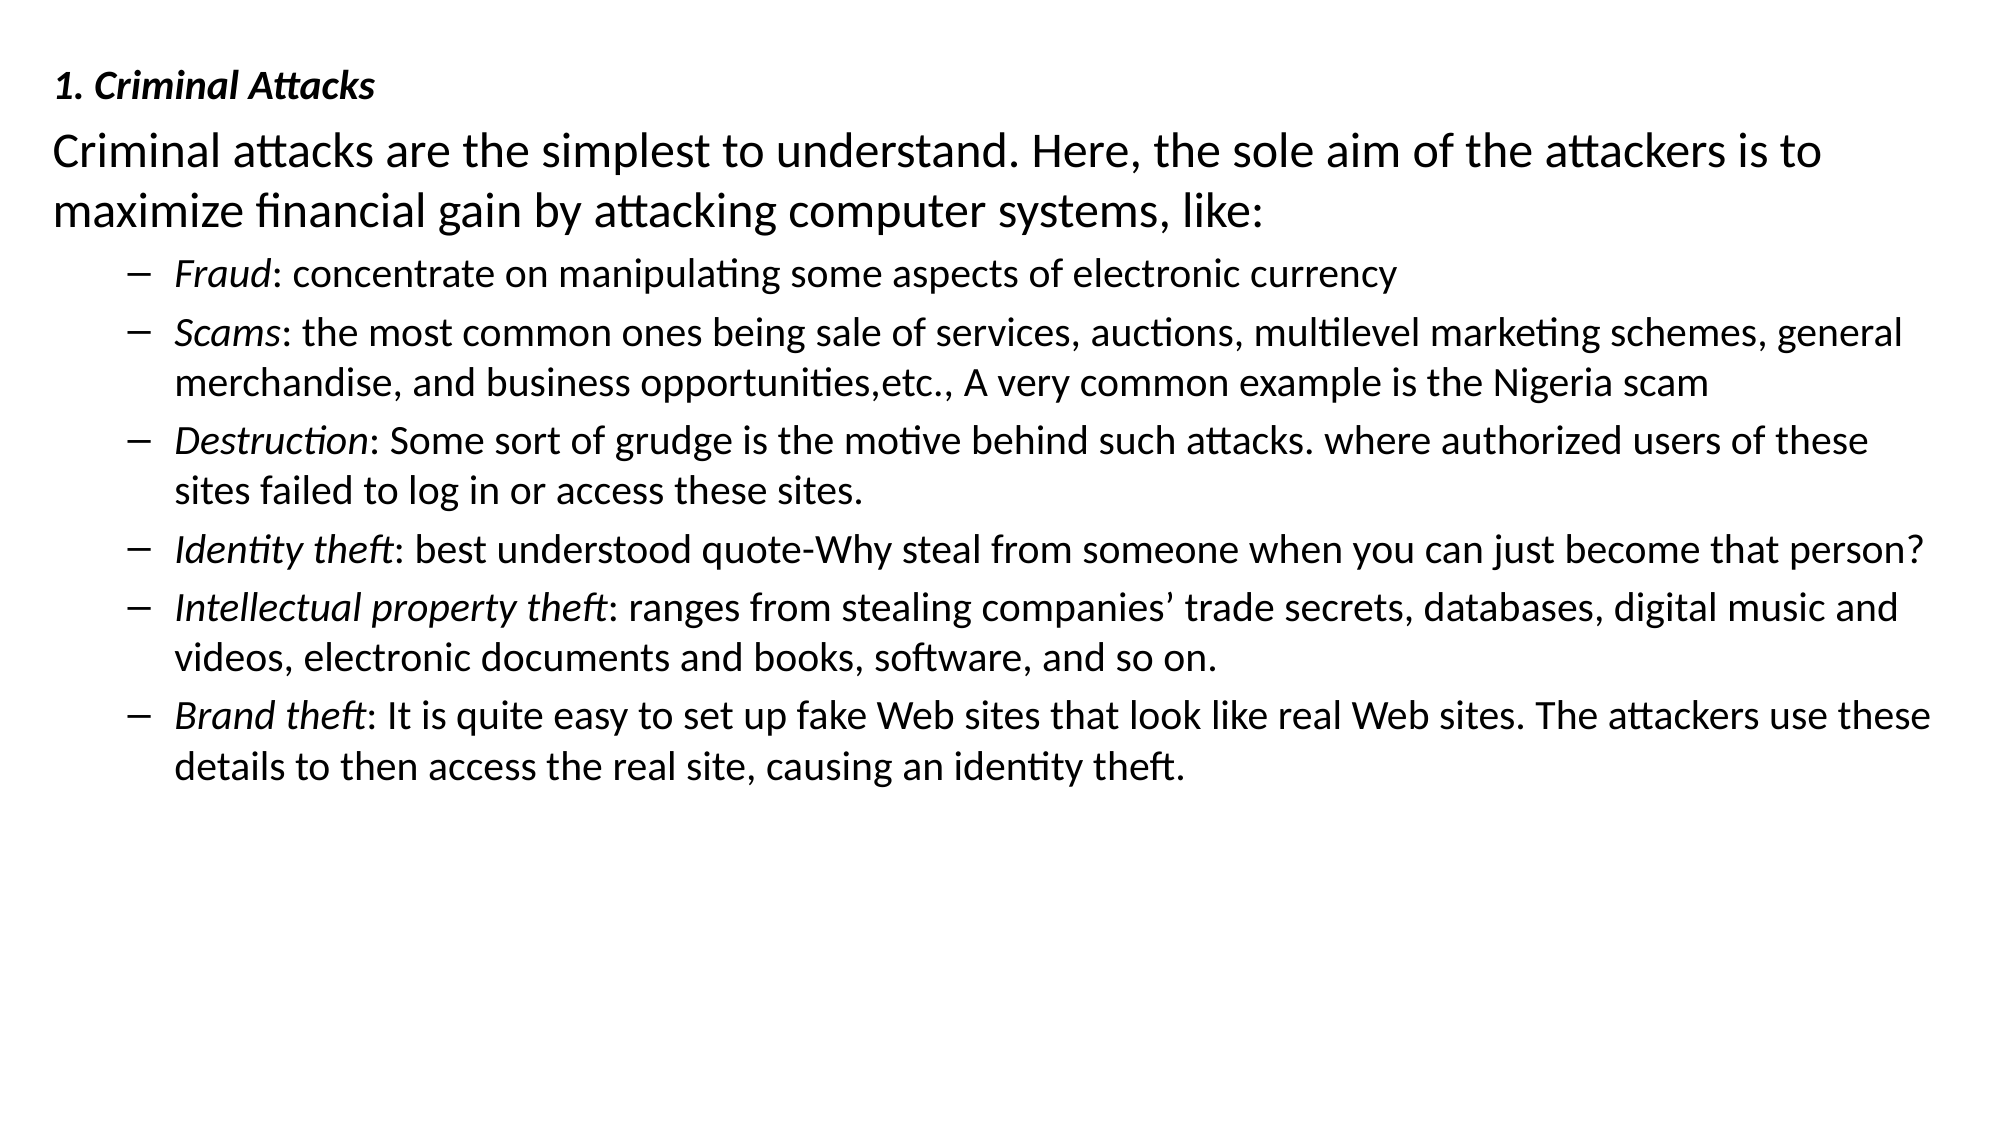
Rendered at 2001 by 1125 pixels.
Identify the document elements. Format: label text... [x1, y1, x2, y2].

list 1. Criminal Attacks Criminal attacks are the simplest to understand. Here, the sole aim of the attackers is to maximize financial gain by attacking computer systems, like: Fraud: concentrate on manipulating some aspects of electronic currency Scams: the most common ones being sale of services, auctions, multilevel marketing schemes, general merchandise, and business opportunities,etc., A very common example is the Nigeria scam Destruction: Some sort of grudge is the motive behind such attacks. where authorized users of these sites failed to log in or access these sites. Identity theft: best understood quote-Why steal from someone when you can just become that person? Intellectual property theft: ranges from stealing companies’ trade secrets, databases, digital music and videos, electronic documents and books, software, and so on. Brand theft: It is quite easy to set up fake Web sites that look like real Web sites. The attackers use these details to then access the real site, causing an identity theft. [37, 50, 1950, 1100]
